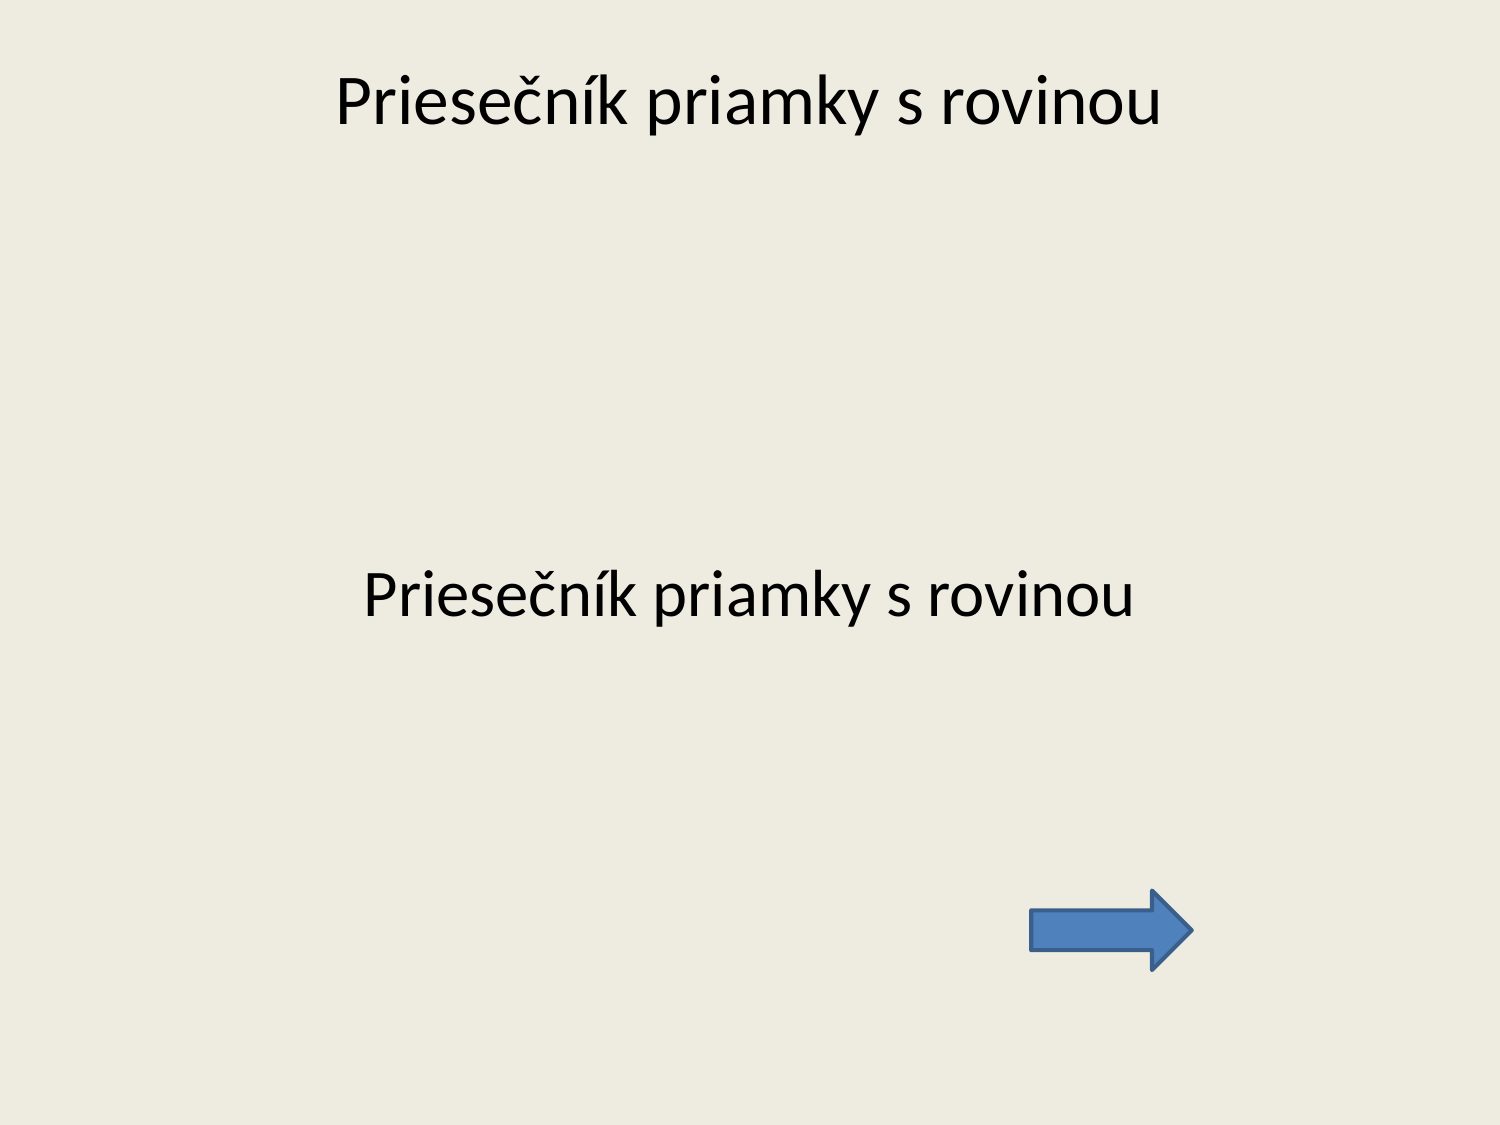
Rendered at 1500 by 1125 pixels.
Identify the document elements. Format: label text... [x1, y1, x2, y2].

list Priesečník priamky s rovinou [75, 262, 1425, 1005]
title Priesečník priamky s rovinou [75, 45, 1425, 233]
